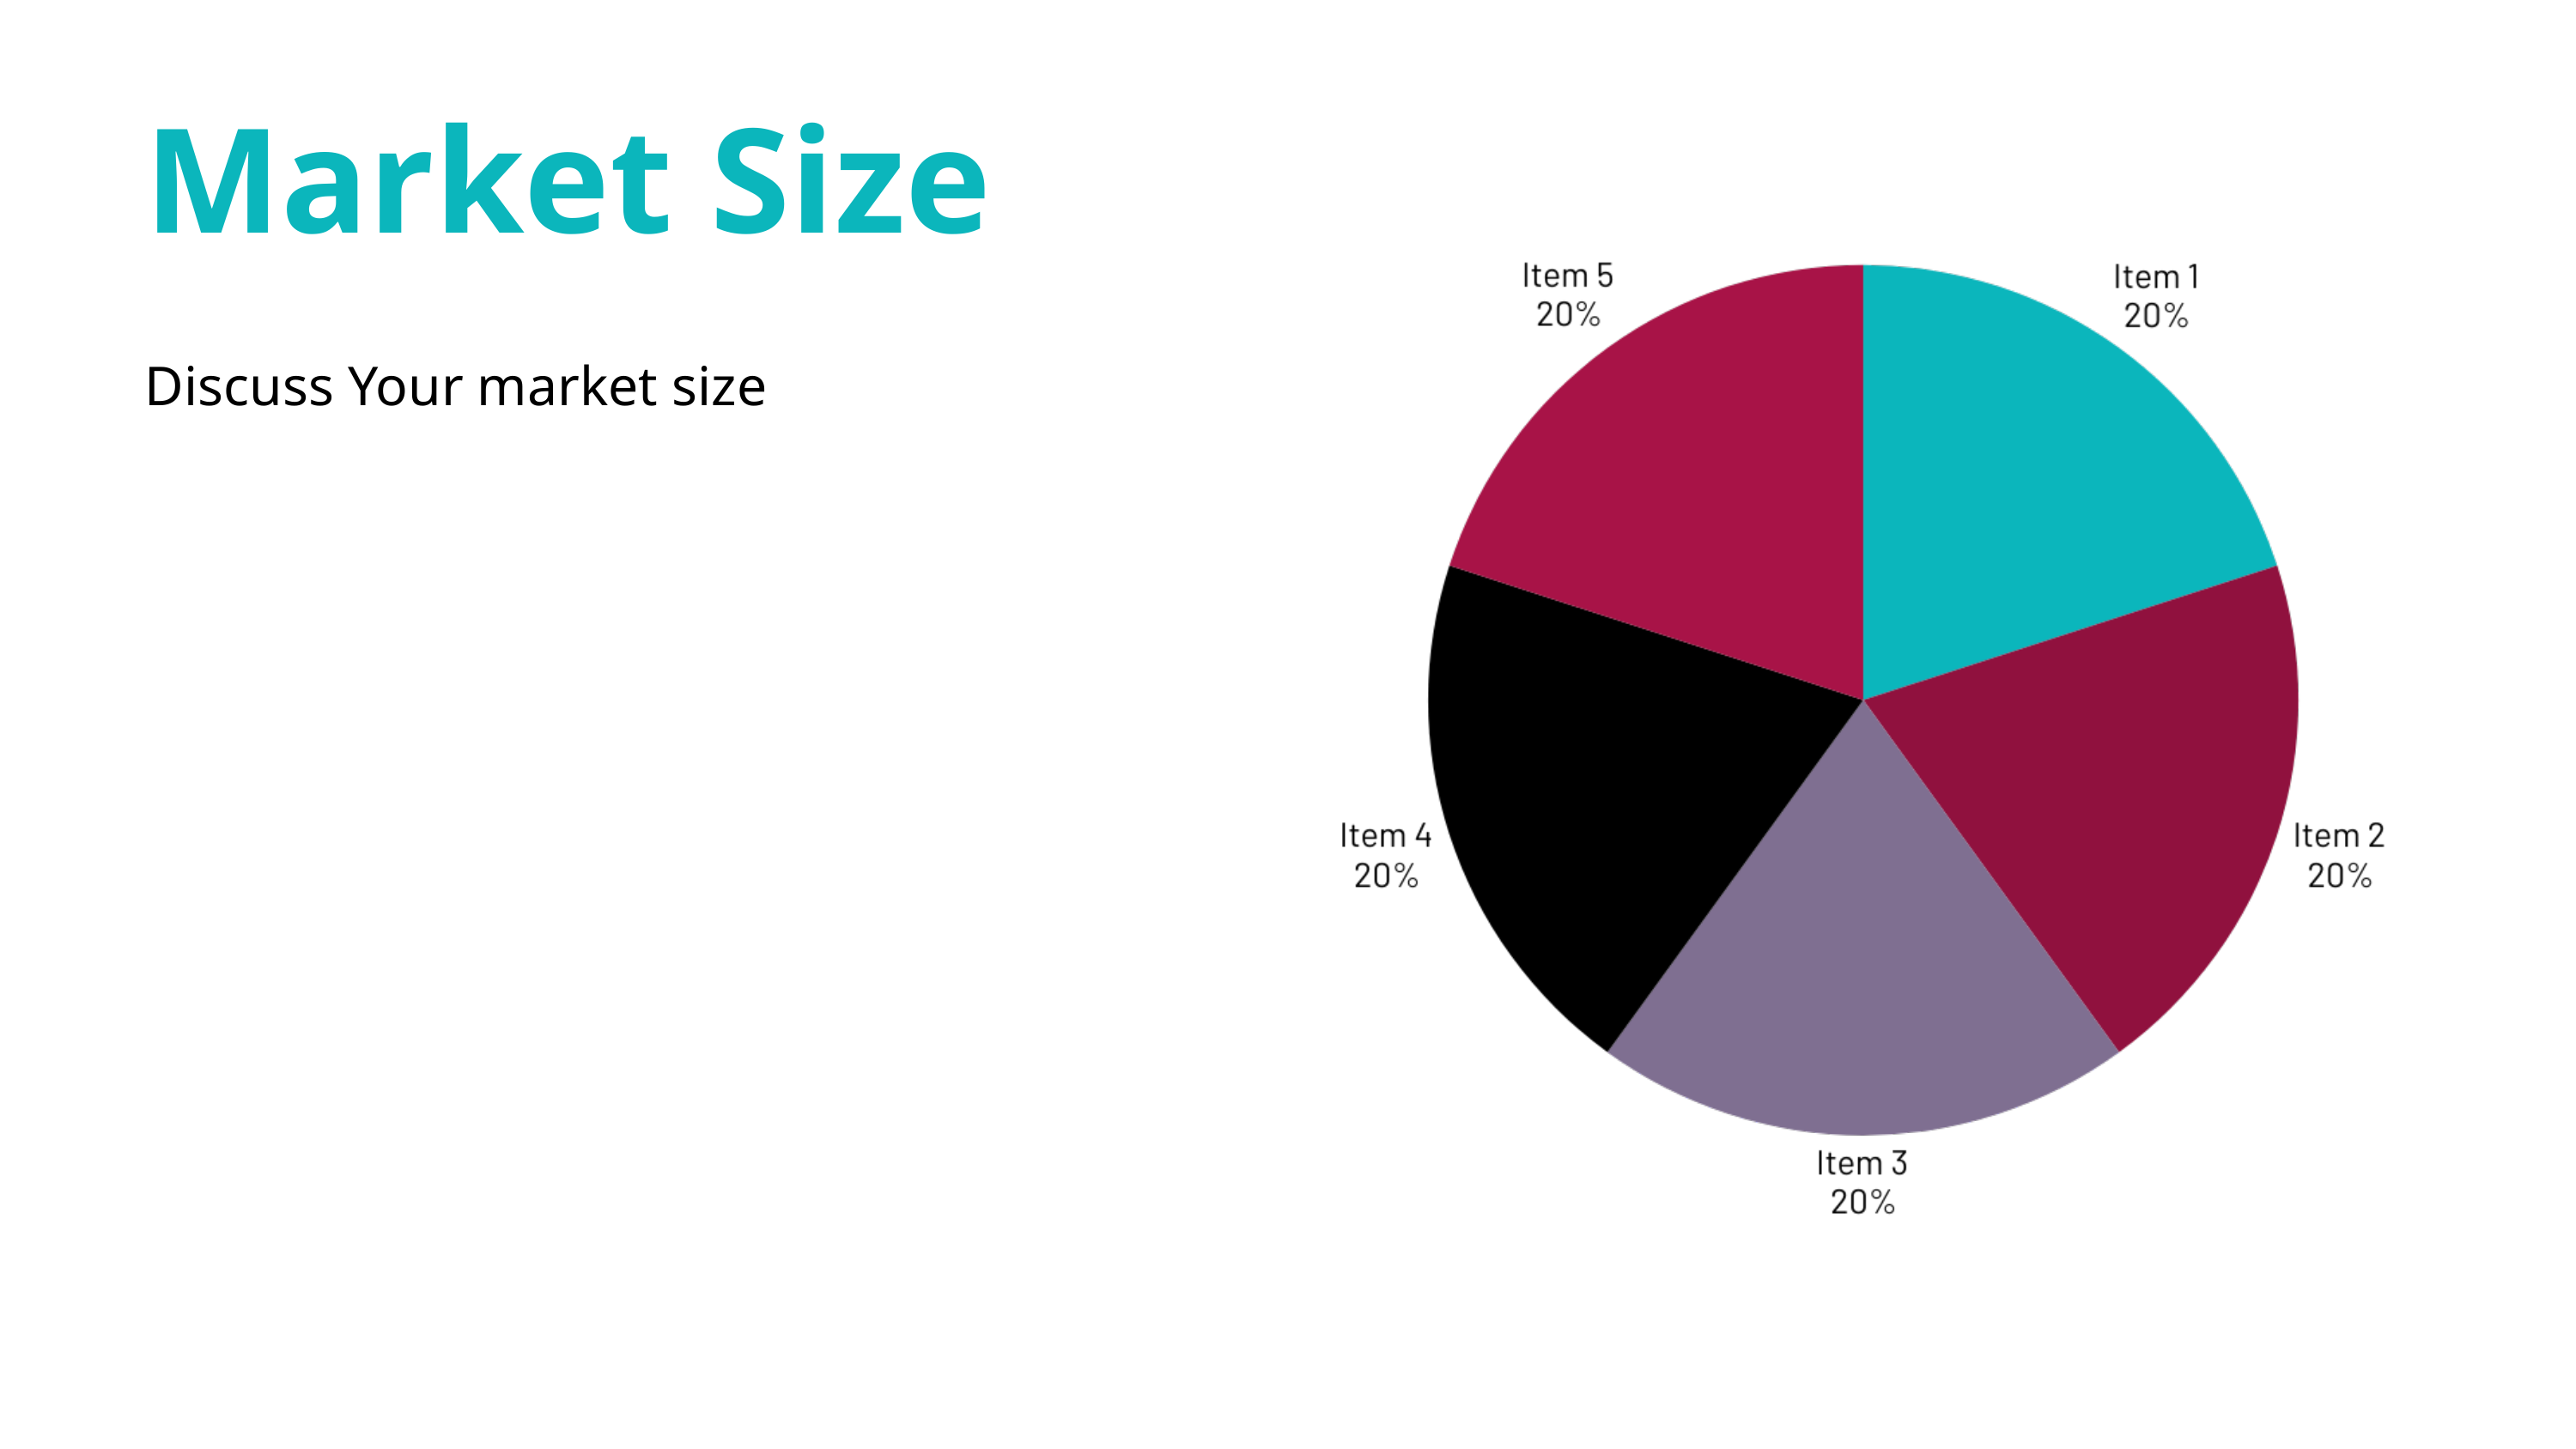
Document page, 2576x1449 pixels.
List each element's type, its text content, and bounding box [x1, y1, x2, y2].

text_box Market Size [144, 88, 1117, 262]
picture [1236, 155, 2492, 1321]
text_box Discuss Your market size [144, 336, 1184, 492]
